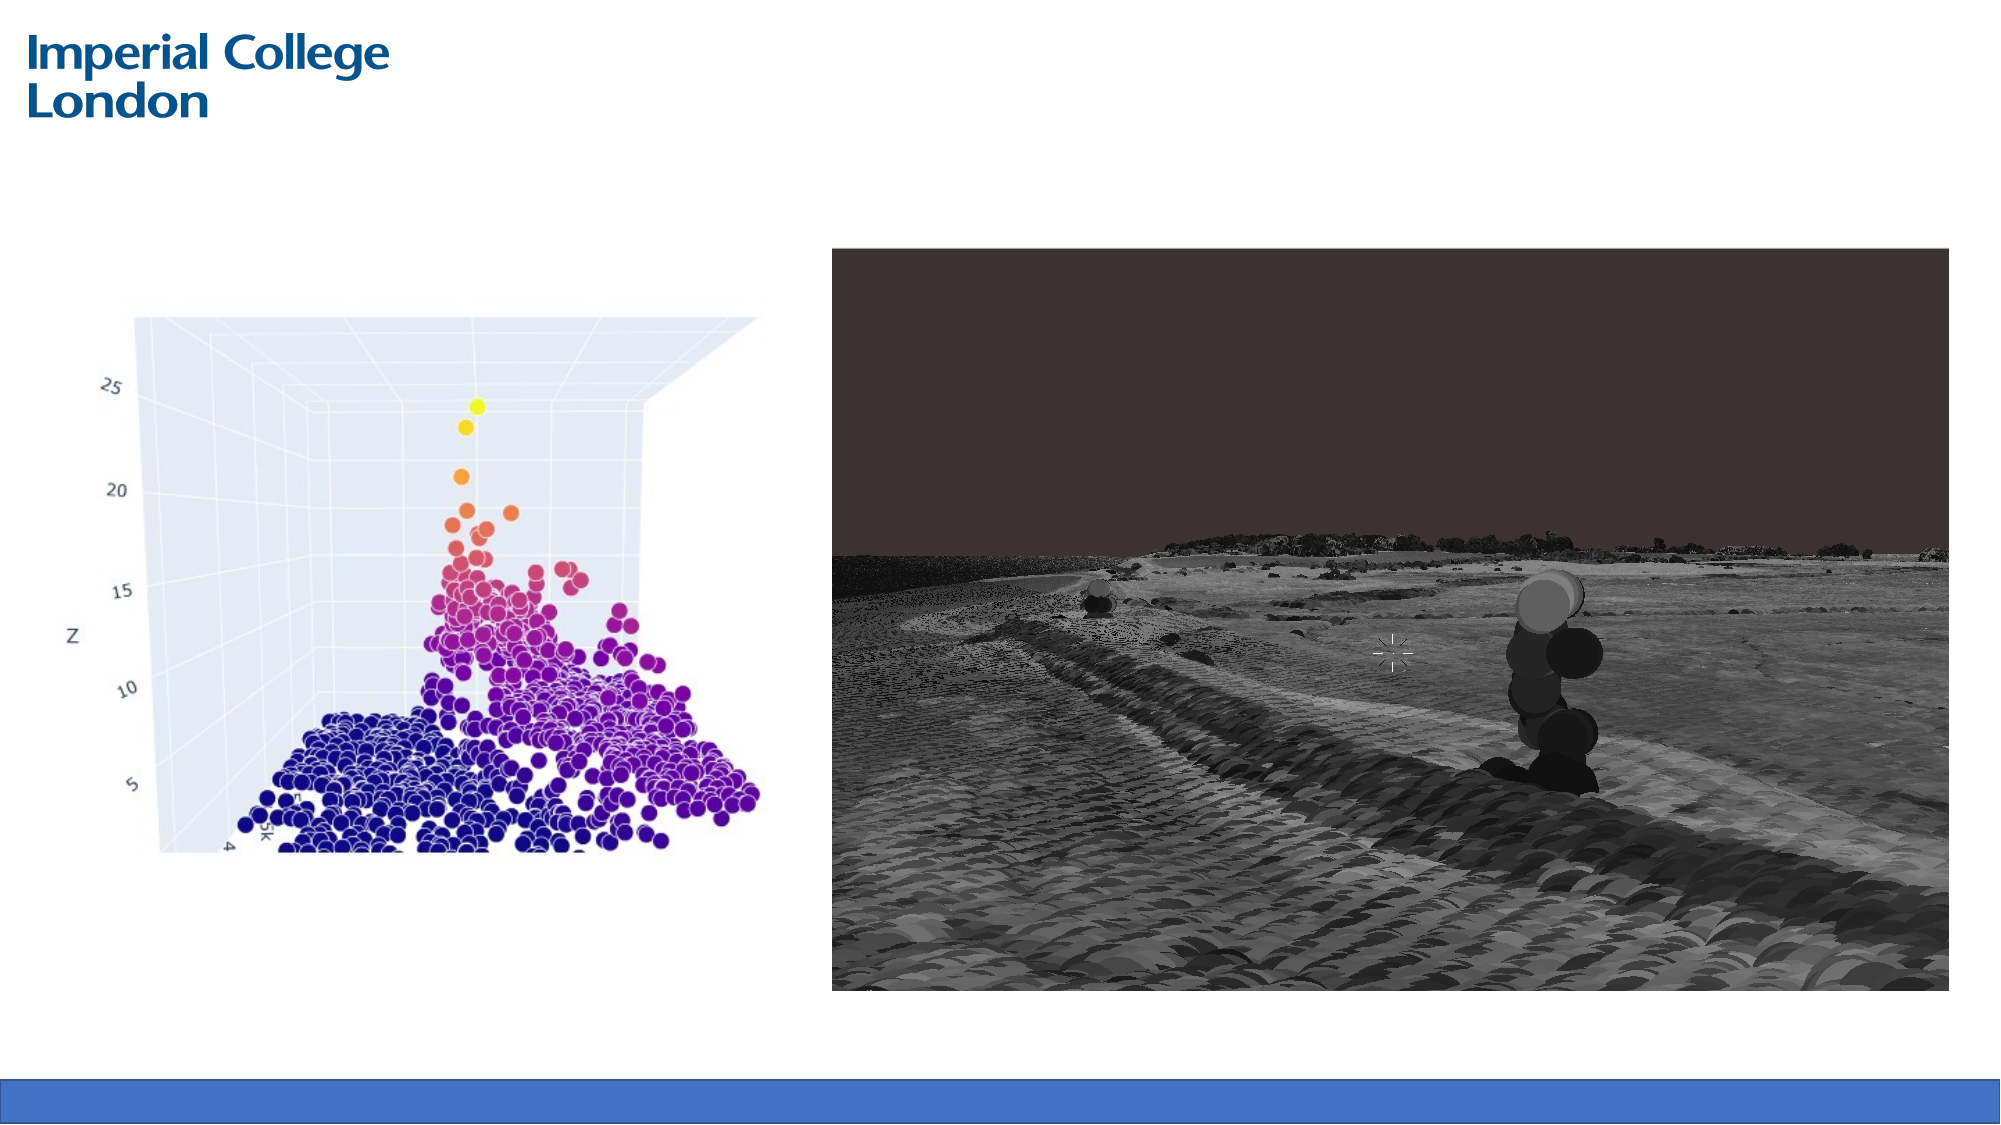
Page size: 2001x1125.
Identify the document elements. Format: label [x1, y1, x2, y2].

picture [29, 33, 389, 118]
picture [60, 234, 1949, 991]
text_box [0, 1079, 2000, 1124]
